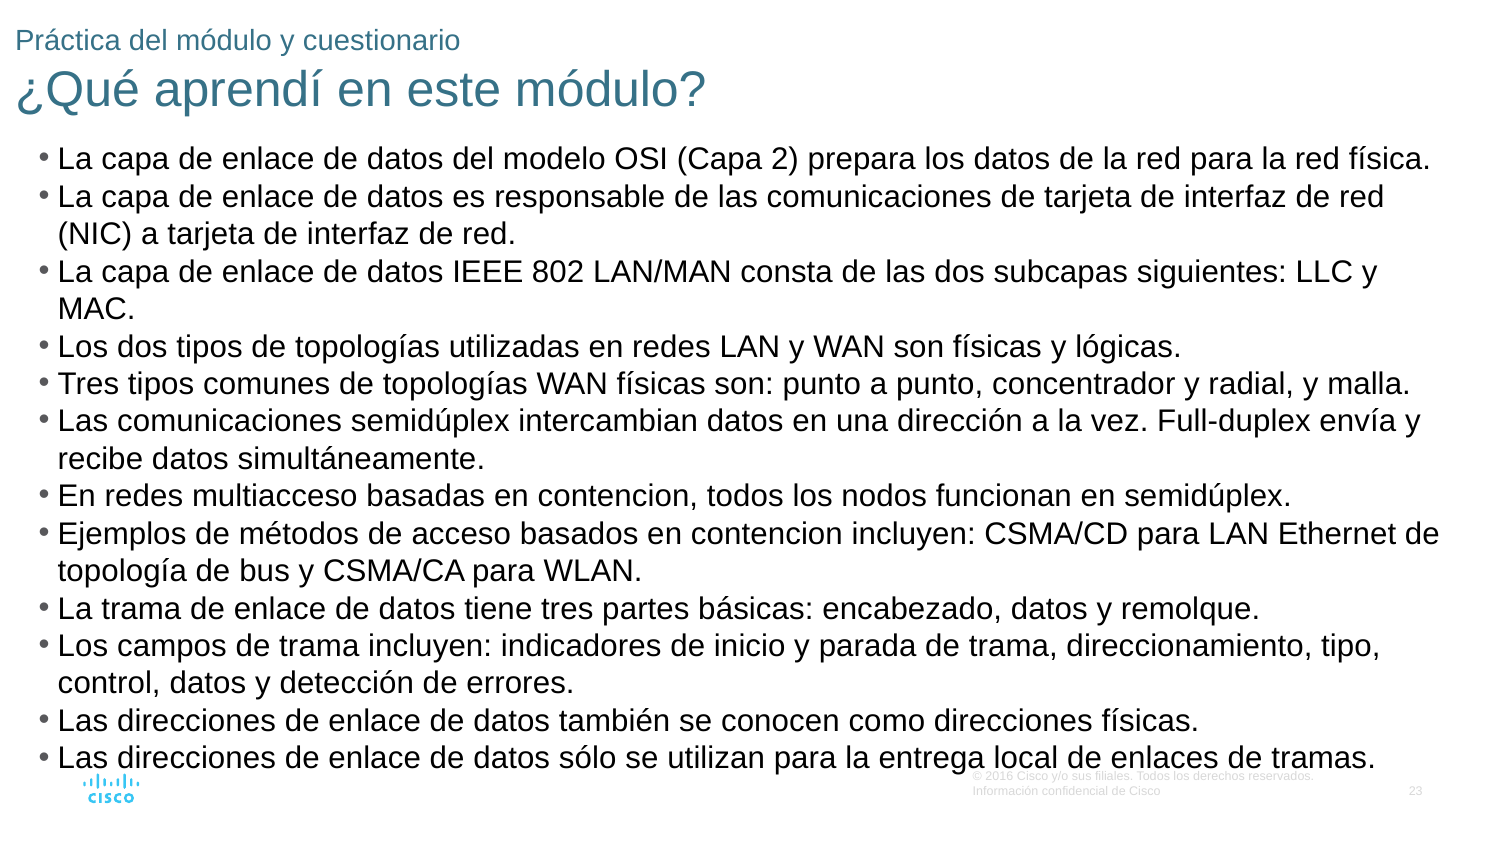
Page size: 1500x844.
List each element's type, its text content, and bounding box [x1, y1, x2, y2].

title Práctica del módulo y cuestionario ¿Qué aprendí en este módulo? [0, 6, 1500, 131]
list La capa de enlace de datos del modelo OSI (Capa 2) prepara los datos de la red para la red física. La capa de enlace de datos es responsable de las comunicaciones de tarjeta de interfaz de red (NIC) a tarjeta de interfaz de red. La capa de enlace de datos IEEE 802 LAN/MAN consta de las dos subcapas siguientes: LLC y MAC. Los dos tipos de topologías utilizadas en redes LAN y WAN son físicas y lógicas. Tres tipos comunes de topologías WAN físicas son: punto a punto, concentrador y radial, y malla. Las comunicaciones semidúplex intercambian datos en una dirección a la vez. Full-duplex envía y recibe datos simultáneamente. En redes multiacceso basadas en contencion, todos los nodos funcionan en semidúplex. Ejemplos de métodos de acceso basados en contencion incluyen: CSMA/CD para LAN Ethernet de topología de bus y CSMA/CA para WLAN. La trama de enlace de datos tiene tres partes básicas: encabezado, datos y remolque. Los campos de trama incluyen: indicadores de inicio y parada de trama, direccionamiento, tipo, control, datos y detección de errores. Las direcciones de enlace de datos también se conocen como direcciones físicas. Las direcciones de enlace de datos sólo se utilizan para la entrega local de enlaces de tramas. [23, 131, 1476, 813]
